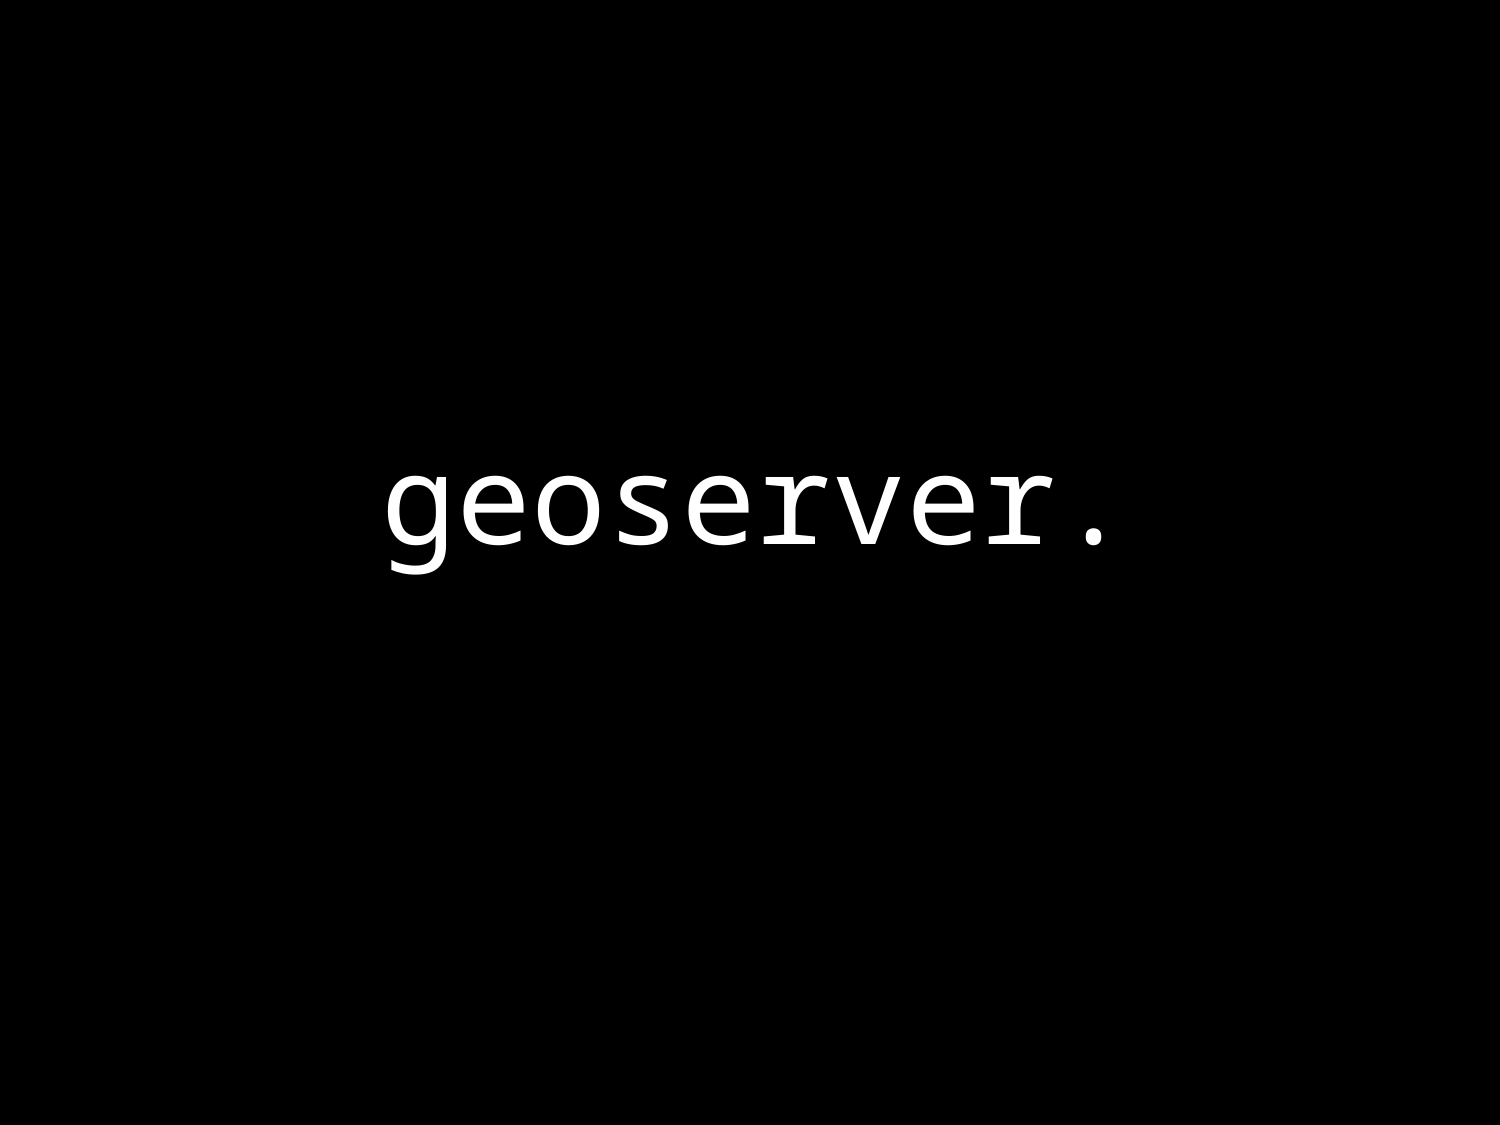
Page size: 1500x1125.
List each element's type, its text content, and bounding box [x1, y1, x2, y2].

text_box geoserver. [62, 412, 1450, 578]
